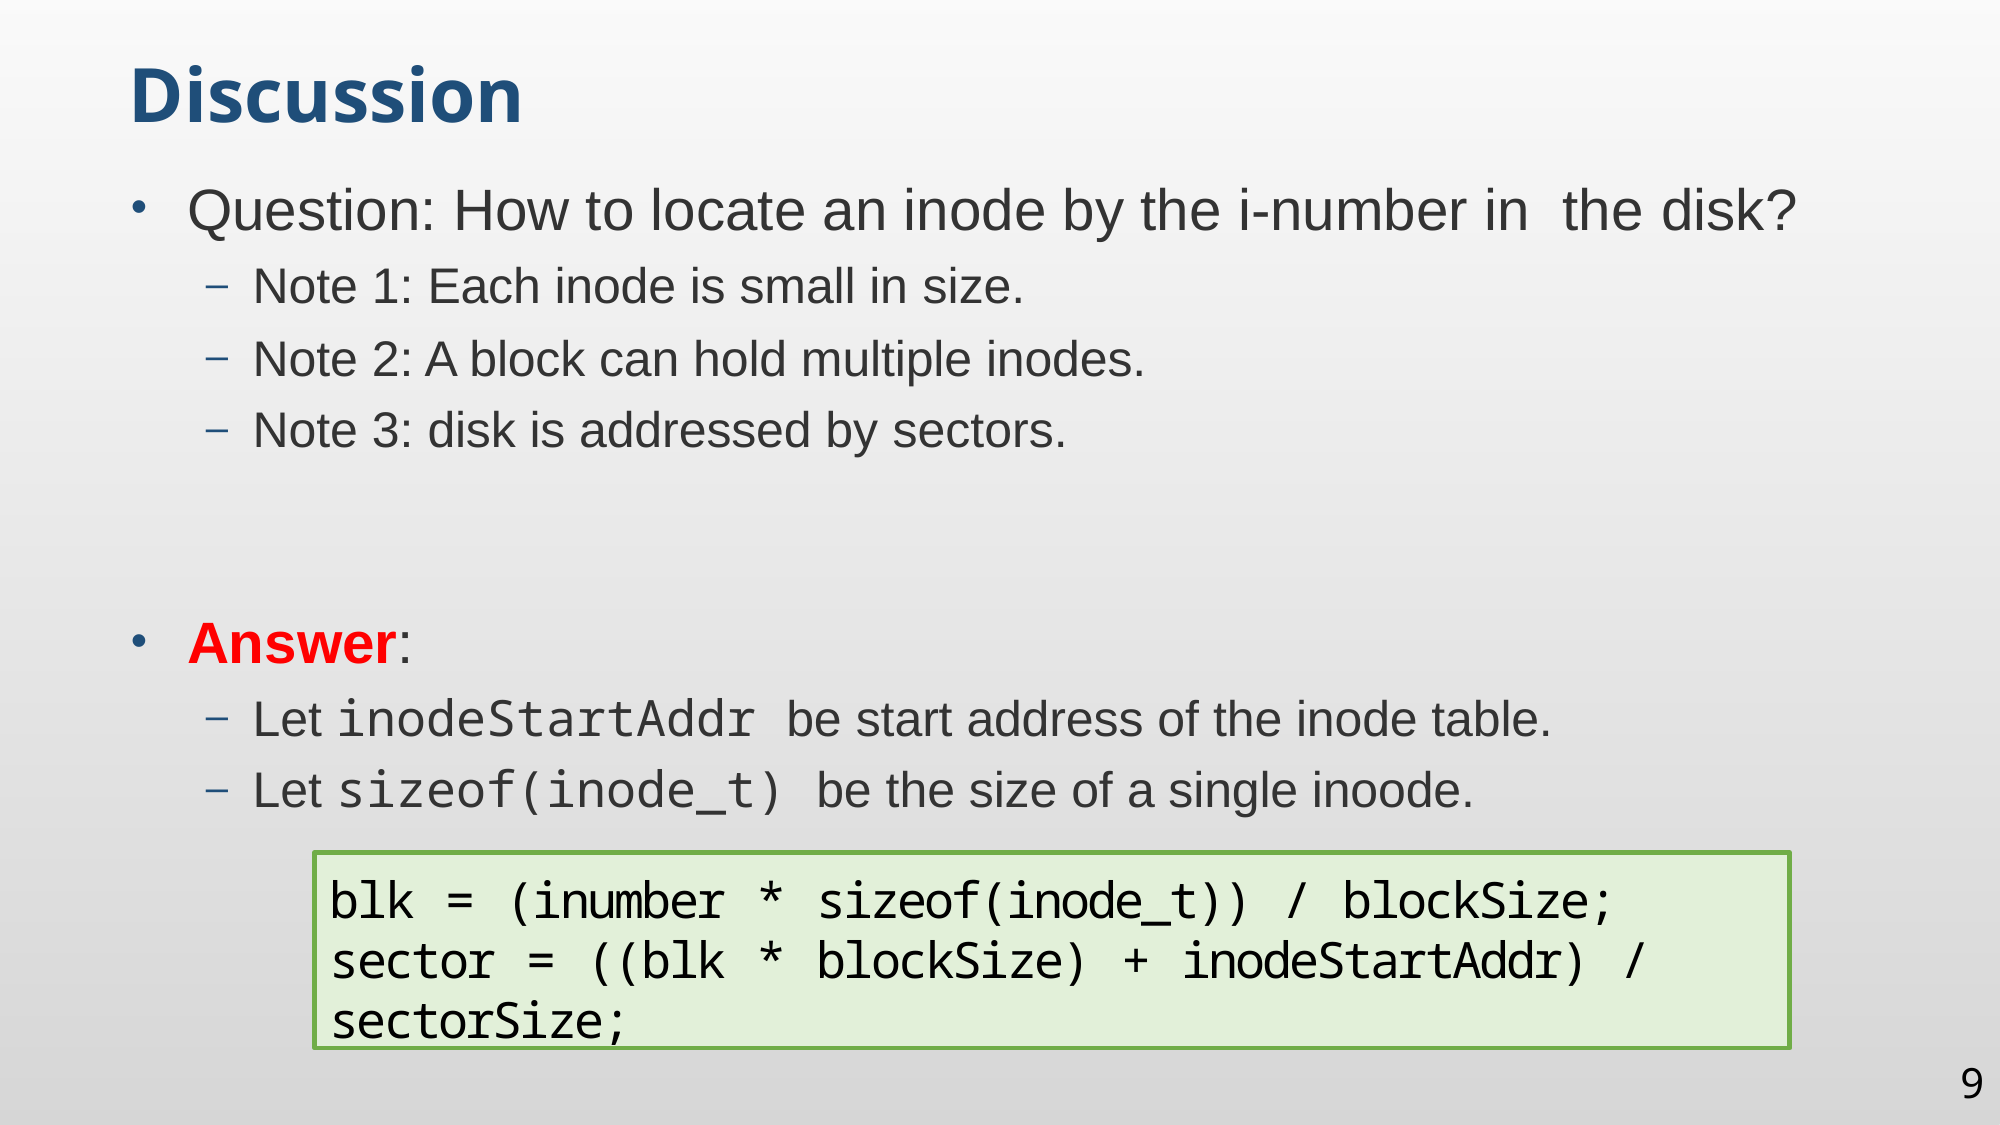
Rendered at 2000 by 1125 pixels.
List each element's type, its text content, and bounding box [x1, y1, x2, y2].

list Question: How to locate an inode by the i-number in the disk? Note 1: Each inode is small in size. Note 2: A block can hold multiple inodes. Note 3: disk is addressed by sectors. Answer: Let inodeStartAddr be start address of the inode table. Let sizeof(inode_t) be the size of a single inoode. [113, 164, 1922, 1076]
text_box 9 [1811, 1070, 2000, 1101]
text_box Discussion [113, 30, 1810, 147]
text_box blk = (inumber * sizeof(inode_t)) / blockSize; sector = ((blk * blockSize) + inodeStartAddr) / sectorSize; [314, 852, 1790, 1049]
